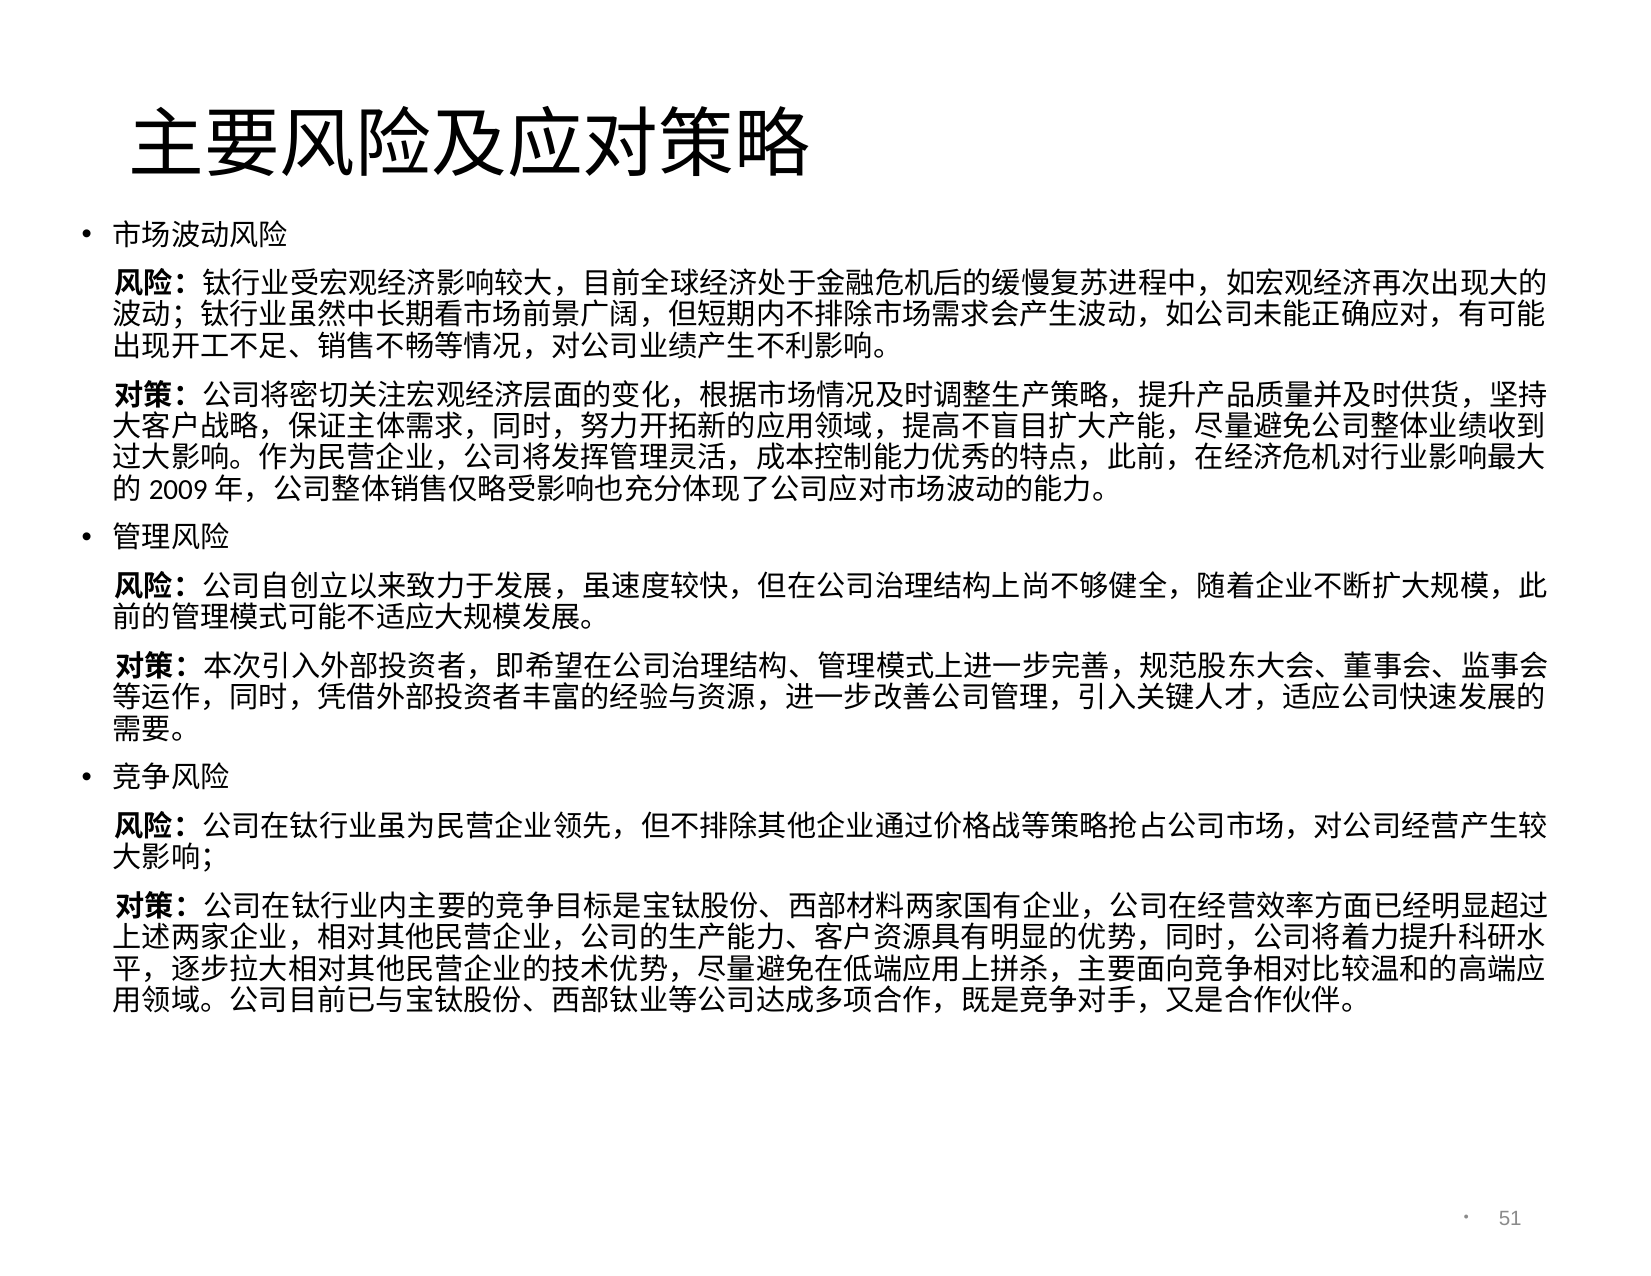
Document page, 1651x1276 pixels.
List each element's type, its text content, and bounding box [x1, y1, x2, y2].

title 主要风险及应对策略 [113, 67, 1537, 212]
slide_number 50 [1165, 1181, 1537, 1250]
list 市场波动风险 风险：钛行业受宏观经济影响较大，目前全球经济处于金融危机后的缓慢复苏进程中，如宏观经济再次出现大的波动；钛行业虽然中长期看市场前景广阔，但短期内不排除市场需求会产生波动，如公司未能正确应对，有可能出现开工不足、销售不畅等情况，对公司业绩产生不利影响。 对策：公司将密切关注宏观经济层面的变化，根据市场情况及时调整生产策略，提升产品质量并及时供货，坚持大客户战略，保证主体需求，同时，努力开拓新的应用领域，提高不盲目扩大产能，尽量避免公司整体业绩收到过大影响。作为民营企业，公司将发挥管理灵活，成本控制能力优秀的特点，此前，在经济危机对行业影响最大的2009年，公司整体销售仅略受影响也充分体现了公司应对市场波动的能力。 管理风险 风险：公司自创立以来致力于发展，虽速度较快，但在公司治理结构上尚不够健全，随着企业不断扩大规模，此前的管理模式可能不适应大规模发展。 对策：本次引入外部投资者，即希望在公司治理结构、管理模式上进一步完善，规范股东大会、董事会、监事会等运作，同时，凭借外部投资者丰富的经验与资源，进一步改善公司管理，引入关键人才，适应公司快速发展的需要。 竞争风险 风险：公司在钛行业虽为民营企业领先，但不排除其他企业通过价格战等策略抢占公司市场，对公司经营产生较大影响； 对策：公司在钛行业内主要的竞争目标是宝钛股份、西部材料两家国有企业，公司在经营效率方面已经明显超过上述两家企业，相对其他民营企业，公司的生产能力、客户资源具有明显的优势，同时，公司将着力提升科研水平，逐步拉大相对其他民营企业的技术优势，尽量避免在低端应用上拼杀，主要面向竞争相对比较温和的高端应用领域。公司目前已与宝钛股份、西部钛业等公司达成多项合作，既是竞争对手，又是合作伙伴。 [66, 212, 1581, 1146]
